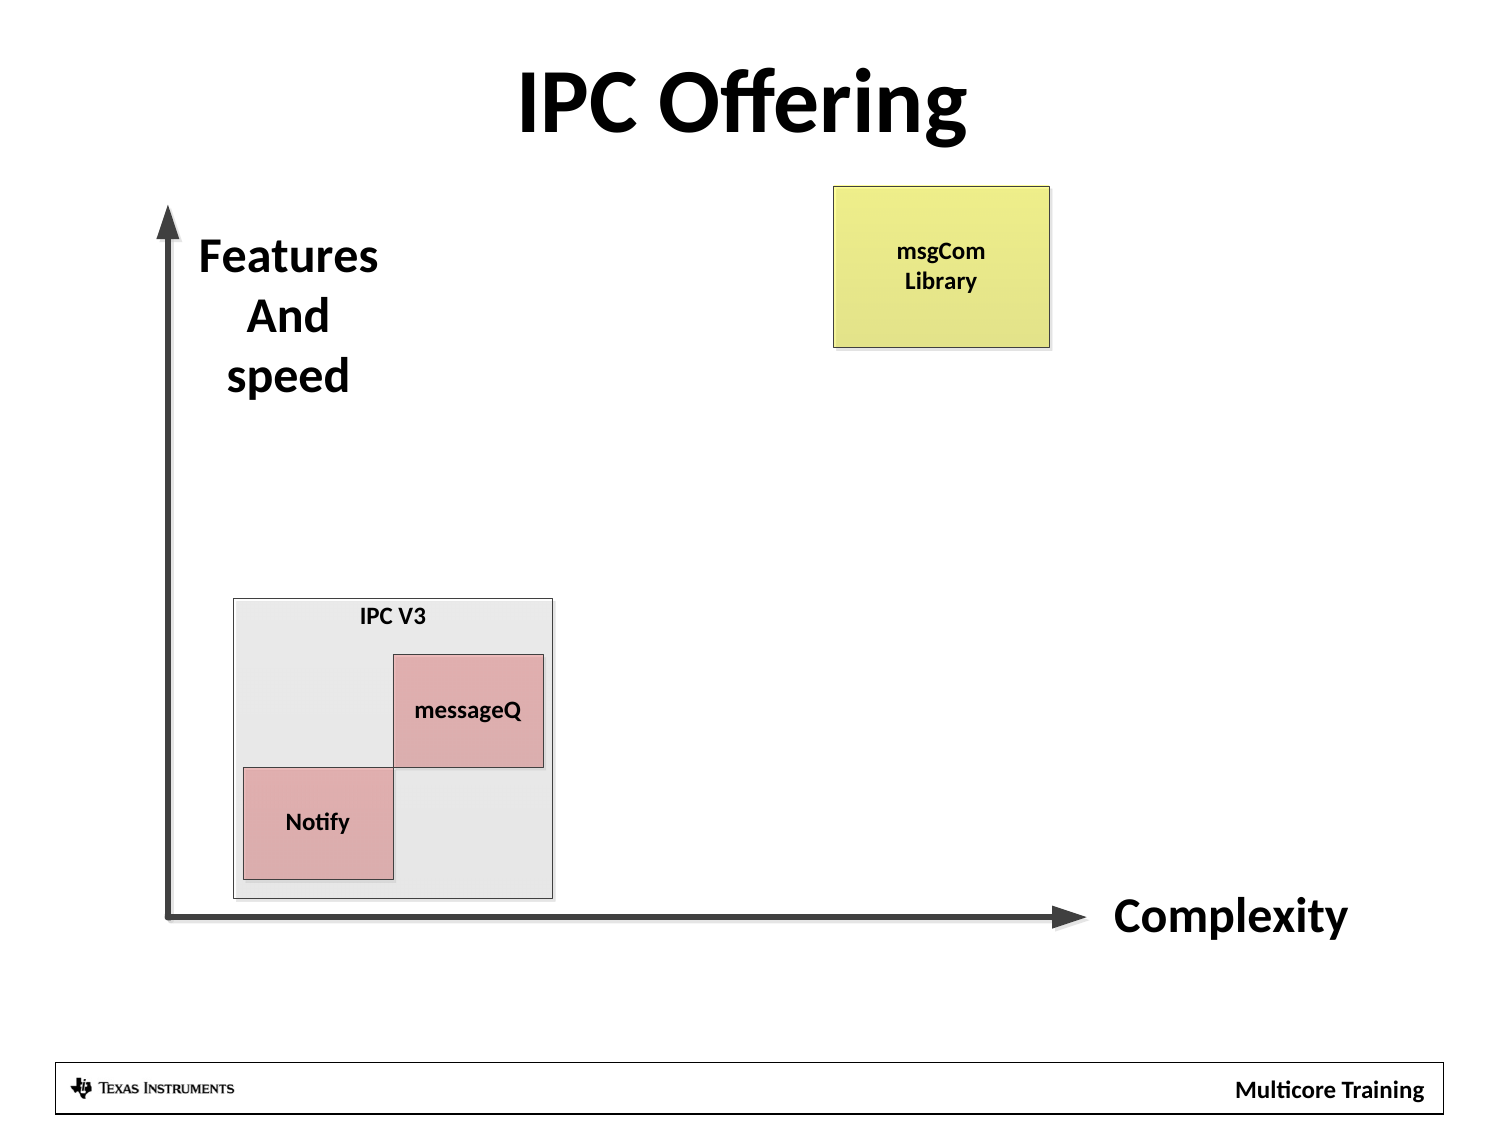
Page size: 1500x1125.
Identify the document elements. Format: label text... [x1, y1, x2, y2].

picture [59, 1066, 245, 1110]
title IPC Offering [77, 32, 1428, 159]
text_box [128, 165, 1371, 960]
